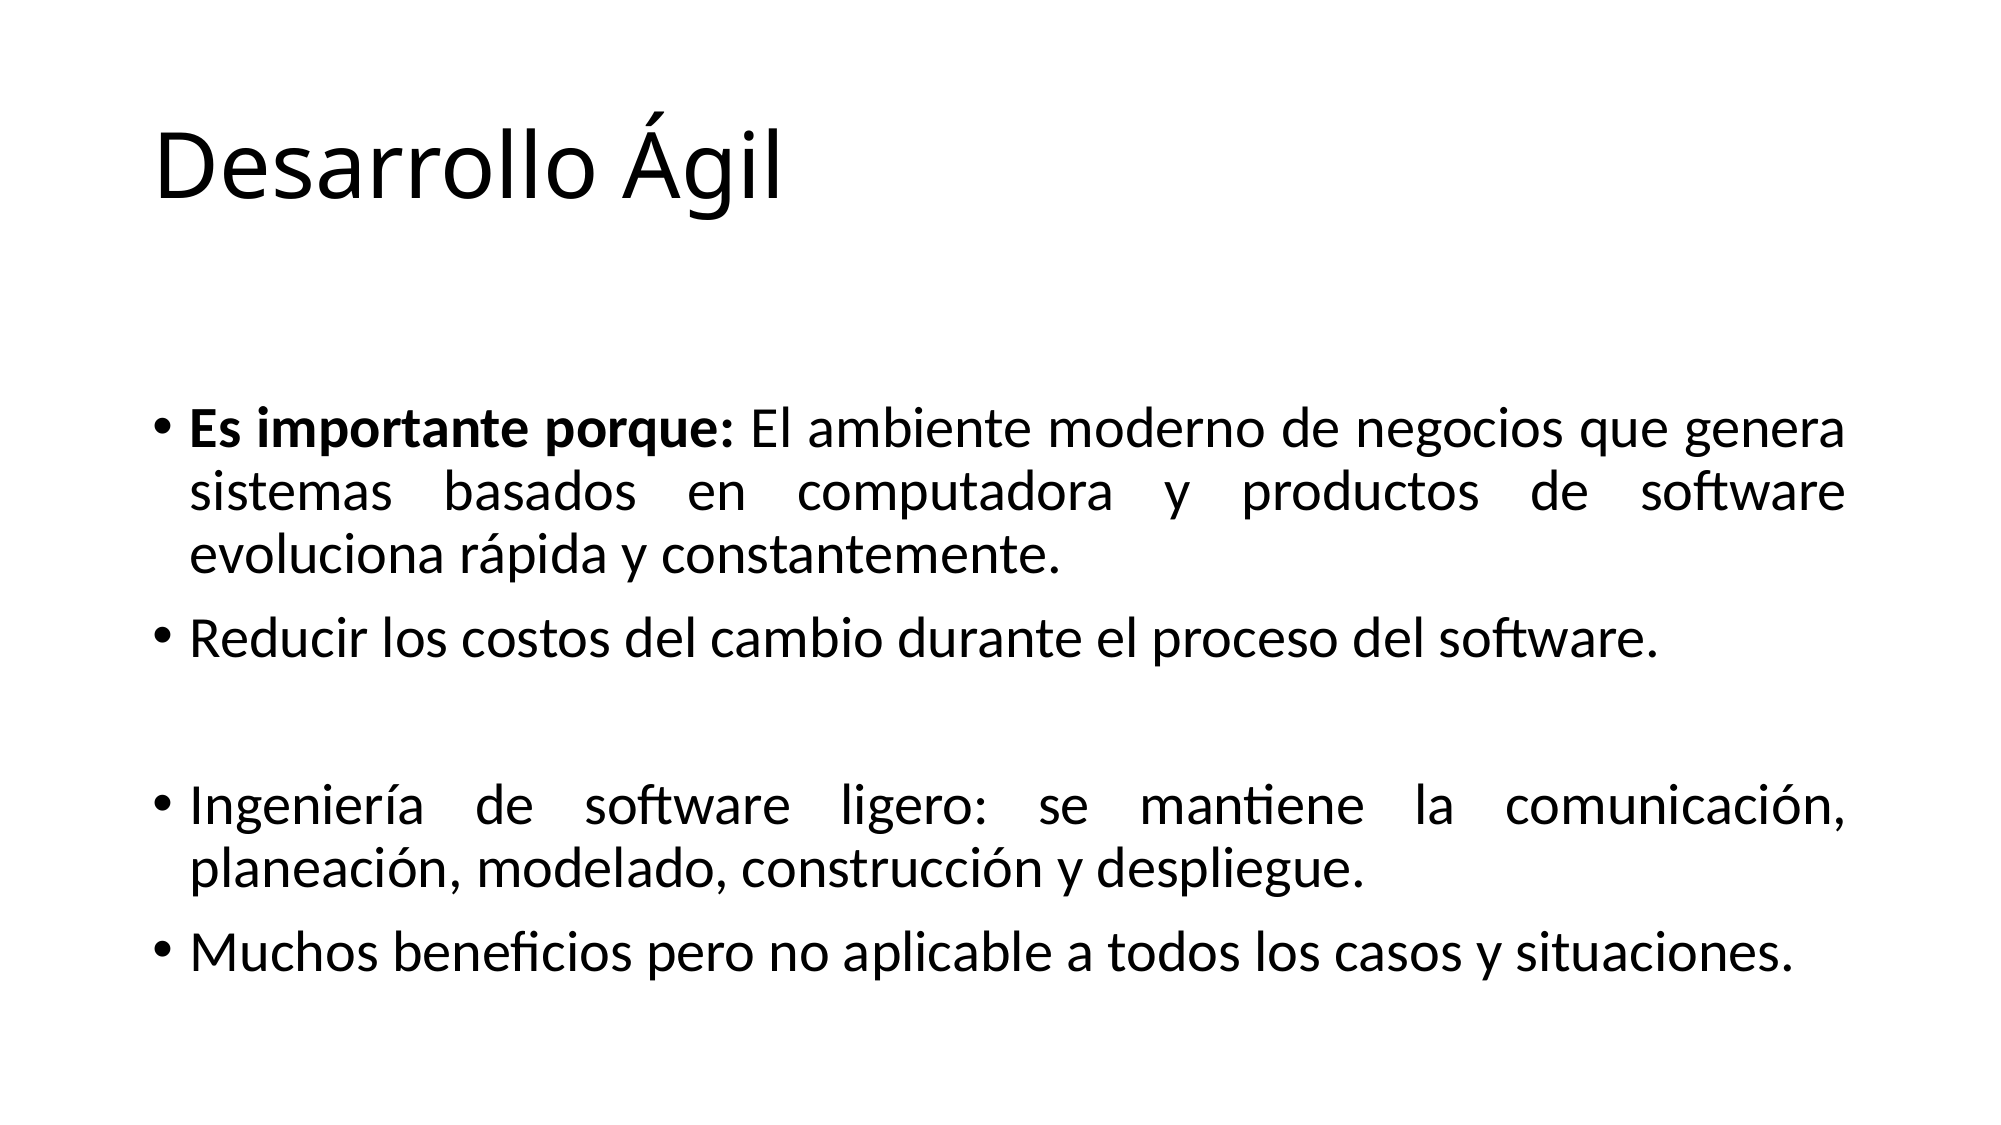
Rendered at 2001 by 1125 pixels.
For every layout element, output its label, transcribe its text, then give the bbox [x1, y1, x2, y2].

title Desarrollo Ágil [137, 59, 1863, 278]
list Es importante porque: El ambiente moderno de negocios que genera sistemas basados en computadora y productos de software evoluciona rápida y constantemente. Reducir los costos del cambio durante el proceso del software. Ingeniería de software ligero: se mantiene la comunicación, planeación, modelado, construcción y despliegue. Muchos beneficios pero no aplicable a todos los casos y situaciones. [137, 299, 1863, 1014]
